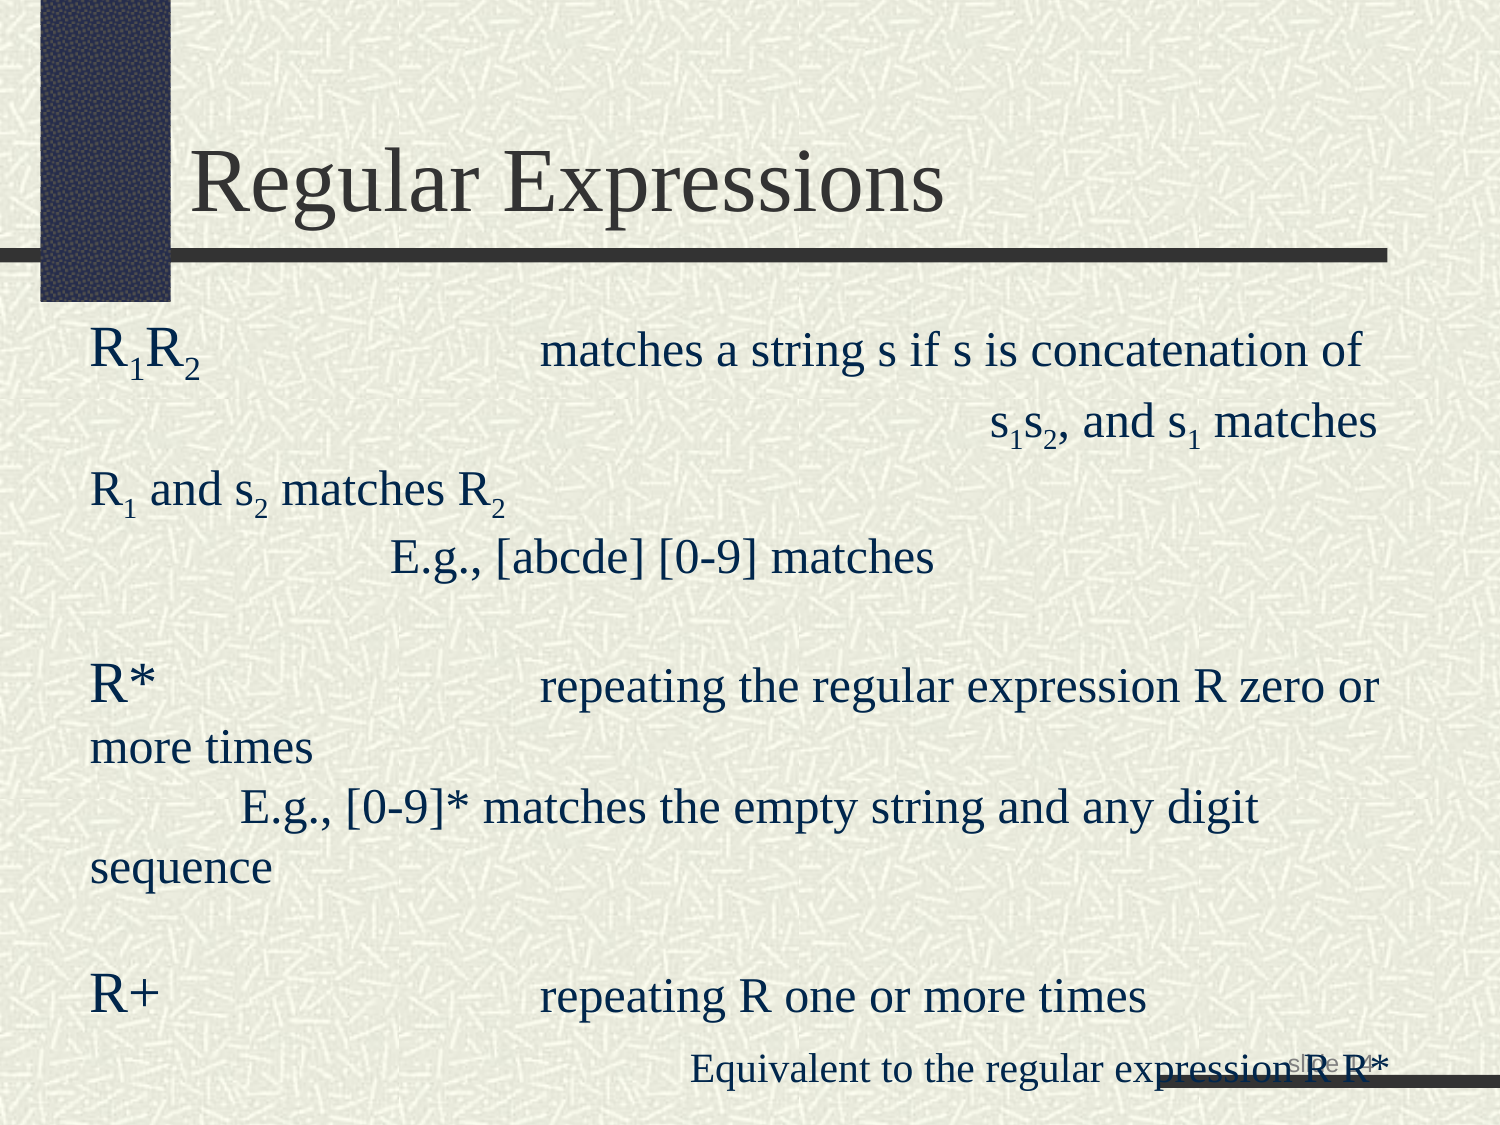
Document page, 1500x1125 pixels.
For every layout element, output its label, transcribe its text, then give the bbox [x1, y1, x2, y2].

text_box R1R2 matches a string s if s is concatenation of s1s2, and s1 matches R1 and s2 matches R2 E.g., [abcde] [0-9] matches R* repeating the regular expression R zero or more times E.g., [0-9]* matches the empty string and any digit sequence R+ repeating R one or more times Equivalent to the regular expression R R* [74, 299, 1417, 1063]
picture [0, 0, 1500, 1125]
text_box slide <number> [1175, 1025, 1488, 1100]
text_box Regular Expressions [174, 50, 1450, 237]
